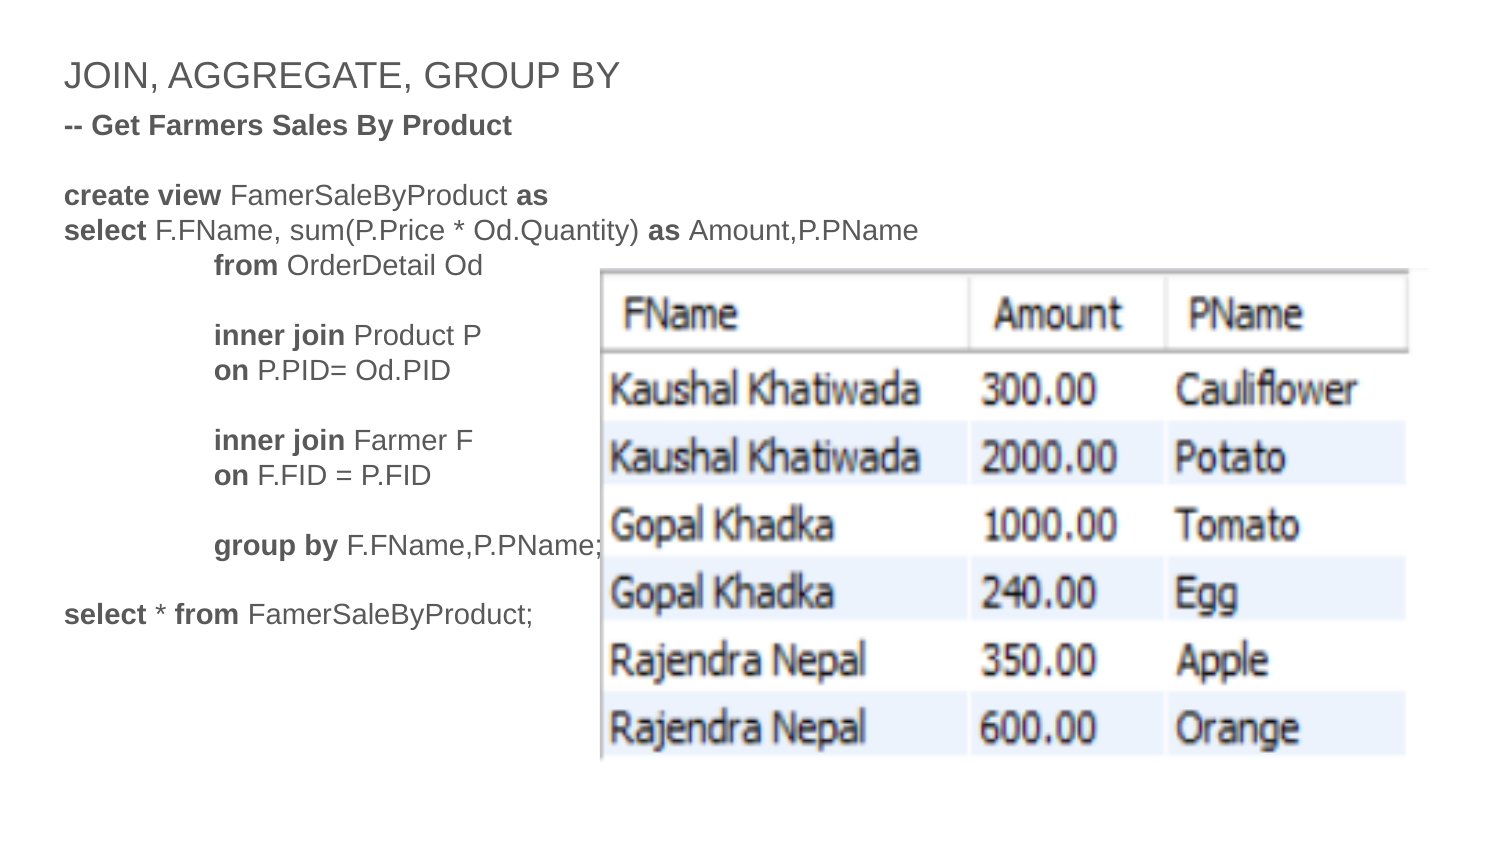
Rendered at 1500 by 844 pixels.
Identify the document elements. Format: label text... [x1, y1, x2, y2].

picture [599, 268, 1429, 772]
text_box JOIN, AGGREGATE, GROUP BY [48, 36, 1051, 91]
text_box -- Get Farmers Sales By Product create view FamerSaleByProduct as select F.FName, sum(P.Price * Od.Quantity) as Amount,P.PName from OrderDetail Od inner join Product P on P.PID= Od.PID inner join Farmer F on F.FID = P.FID group by F.FName,P.PName; select * from FamerSaleByProduct; [48, 91, 1429, 716]
